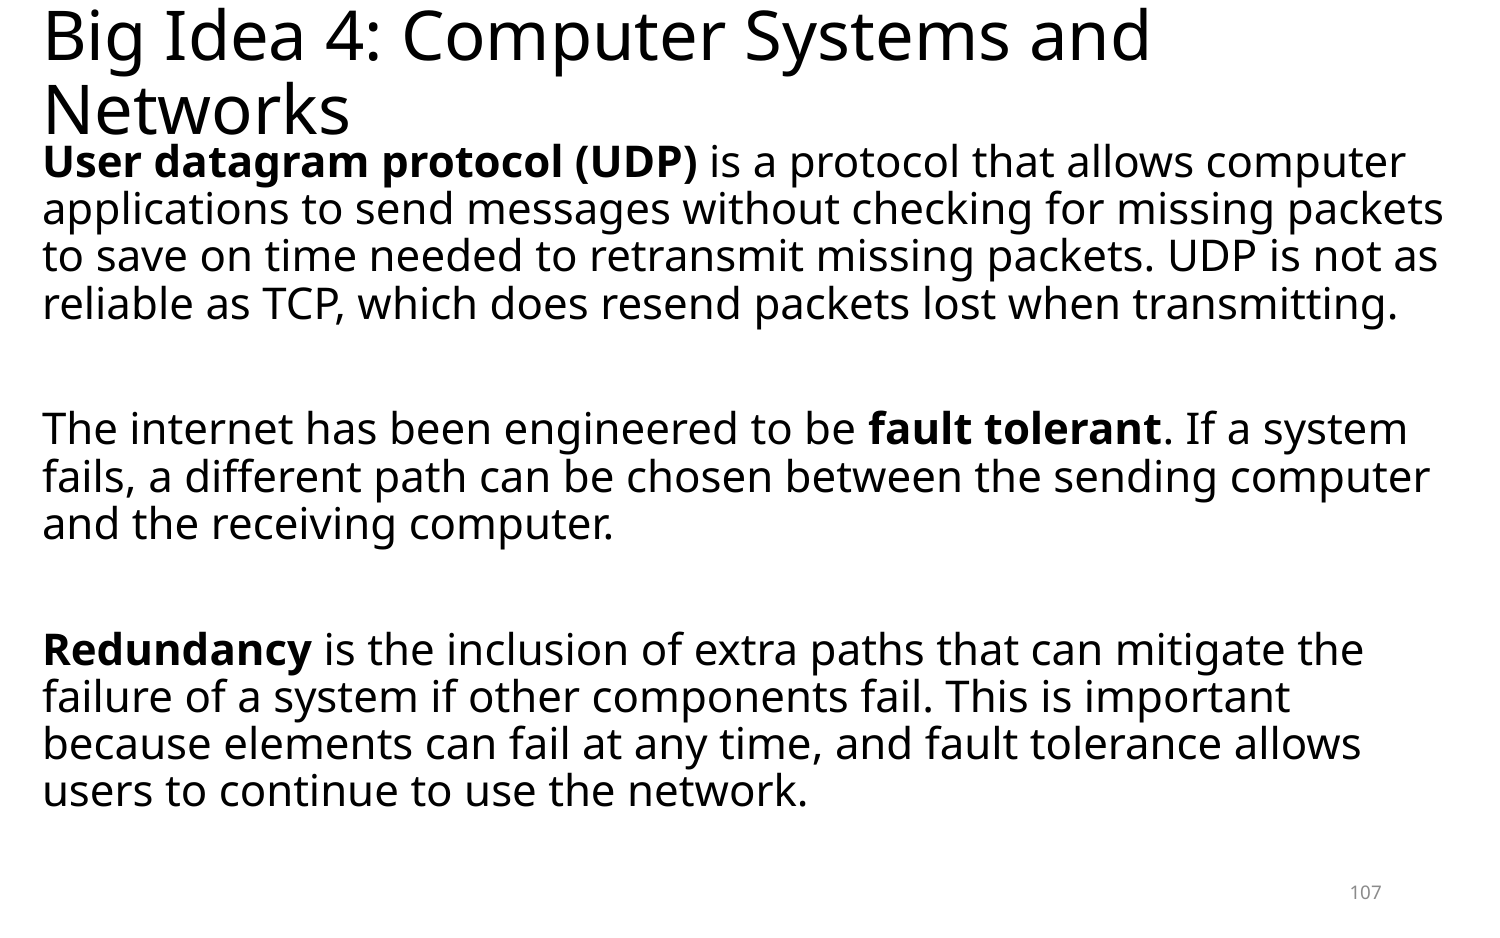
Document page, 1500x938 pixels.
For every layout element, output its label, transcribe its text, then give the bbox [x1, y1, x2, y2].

list ﻿User datagram protocol (UDP) is a protocol that allows computer applications to send messages without checking for missing packets to save on time needed to retransmit missing packets. UDP is not as reliable as TCP, which does resend packets lost when transmitting. ﻿The internet has been engineered to be fault tolerant. If a system fails, a different path can be chosen between the sending computer and the receiving computer. Redundancy is the inclusion of extra paths that can mitigate the failure of a system if other components fail. This is important because elements can fail at any time, and fault tolerance allows users to continue to use the network. [26, 132, 1473, 919]
slide_number 107 [1059, 868, 1397, 919]
title Big Idea 4: Computer Systems and Networks [26, 18, 1321, 132]
